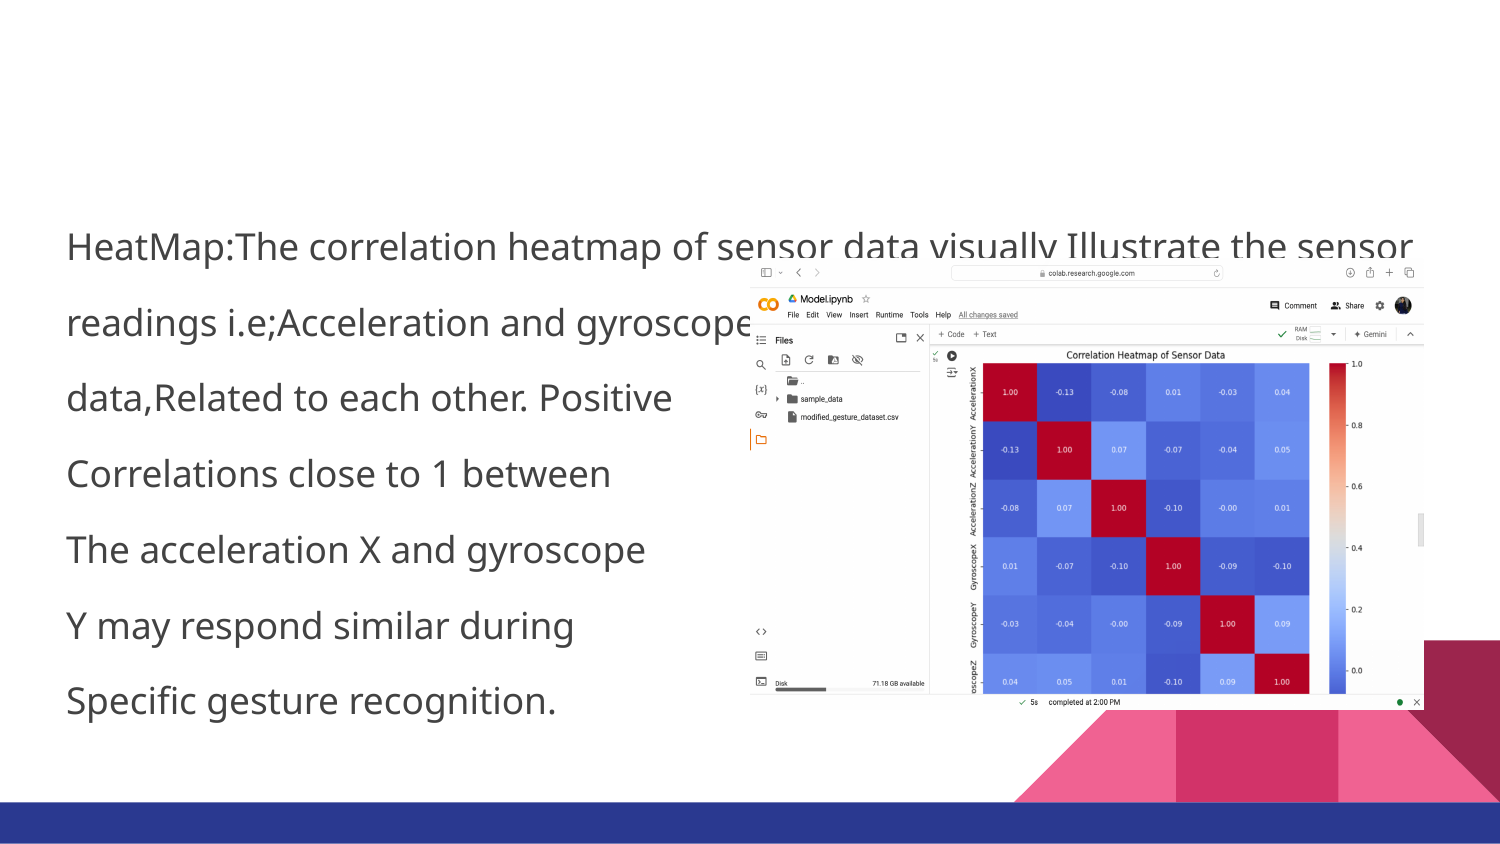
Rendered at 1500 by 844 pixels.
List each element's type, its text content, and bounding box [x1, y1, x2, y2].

picture [749, 258, 1424, 710]
list HeatMap:The correlation heatmap of sensor data visually Illustrate the sensor readings i.e;Acceleration and gyroscope data,Related to each other. Positive Correlations close to 1 between The acceleration X and gyroscope Y may respond similar during Specific gesture recognition. [51, 201, 1449, 750]
